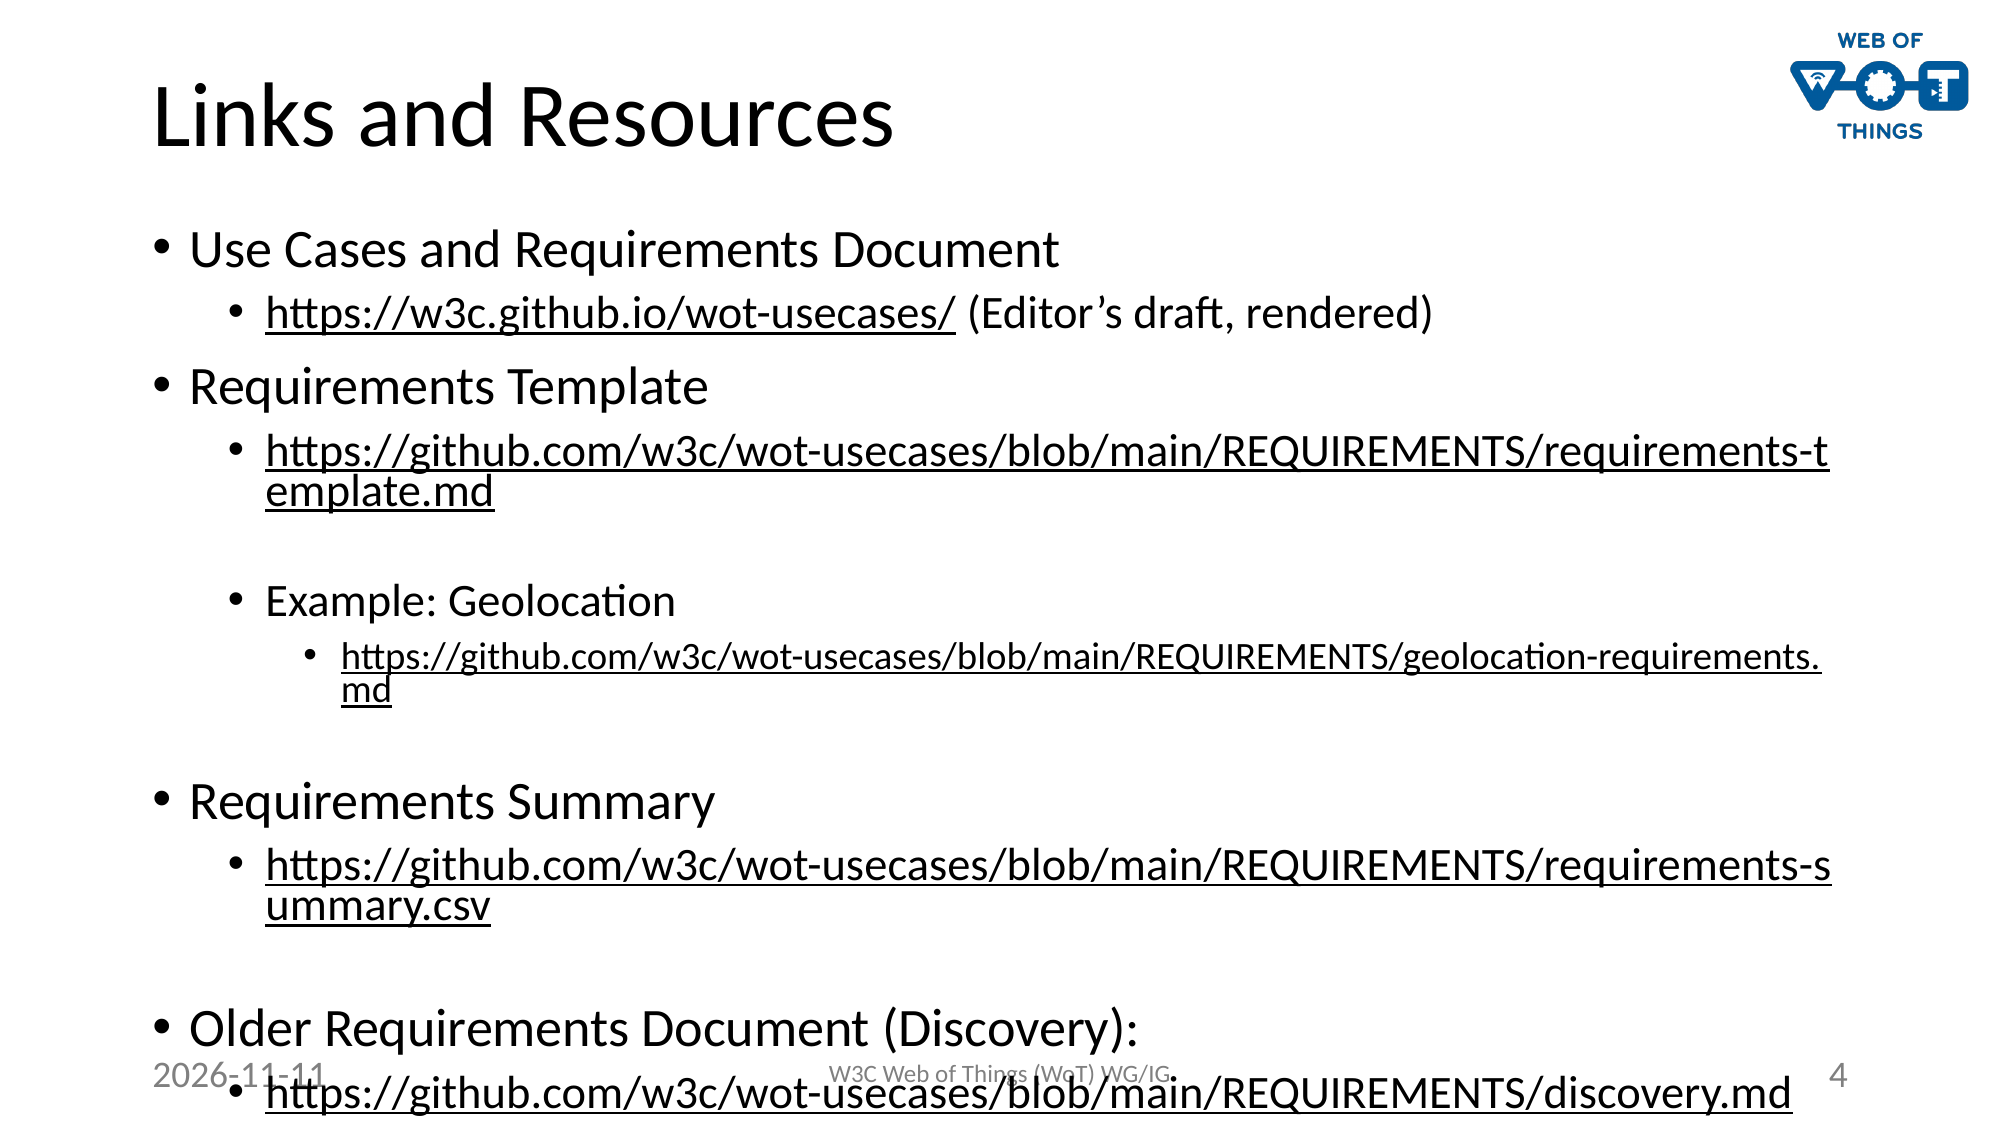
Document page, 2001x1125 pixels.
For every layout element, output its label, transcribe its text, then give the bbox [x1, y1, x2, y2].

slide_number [137, 1042, 588, 1103]
slide_number 4 [1412, 1042, 1863, 1103]
picture [1773, 22, 1985, 149]
footer W3C Web of Things (WoT) WG/IG [662, 1042, 1338, 1103]
list Use Cases and Requirements Document https://w3c.github.io/wot-usecases/ (Editor’s draft, rendered) Requirements Template https://github.com/w3c/wot-usecases/blob/main/REQUIREMENTS/requirements-template.md Example: Geolocation https://github.com/w3c/wot-usecases/blob/main/REQUIREMENTS/geolocation-requirements.md Requirements Summary https://github.com/w3c/wot-usecases/blob/main/REQUIREMENTS/requirements-summary.csv Older Requirements Document (Discovery): https://github.com/w3c/wot-usecases/blob/main/REQUIREMENTS/discovery.md [137, 212, 1863, 1014]
title Links and Resources [137, 59, 1863, 212]
